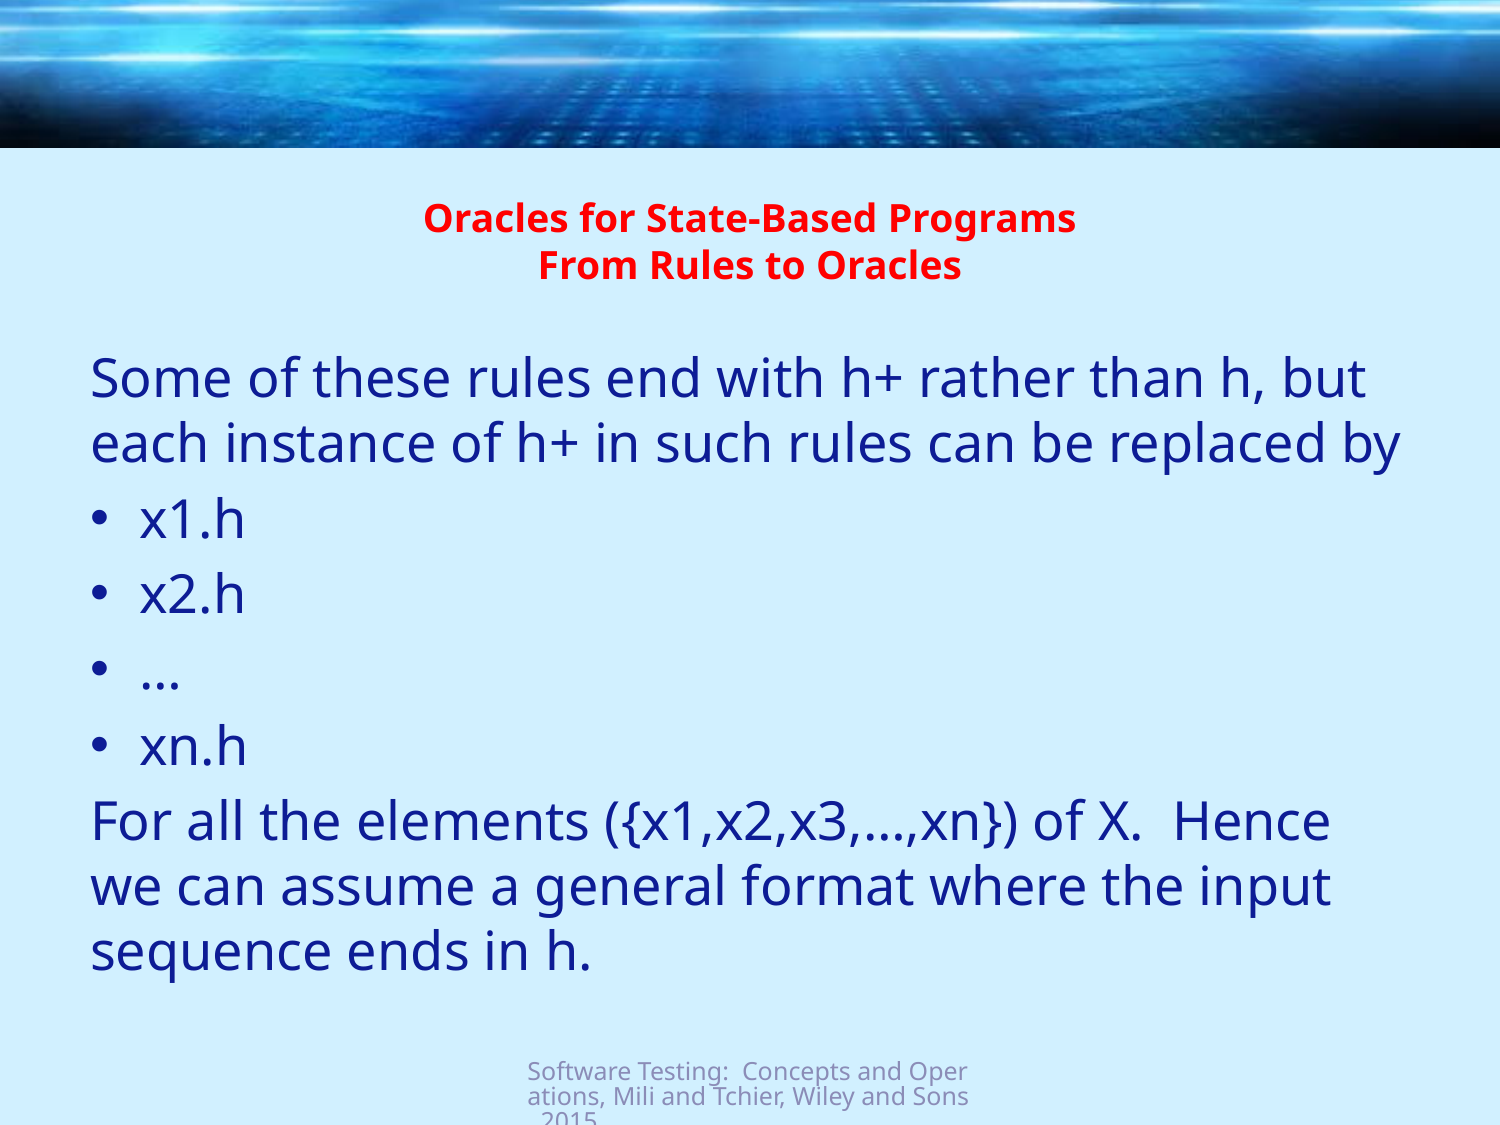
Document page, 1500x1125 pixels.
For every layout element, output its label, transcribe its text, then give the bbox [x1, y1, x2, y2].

picture [0, 0, 1500, 148]
title Oracles for State-Based Programs From Rules to Oracles [75, 185, 1425, 295]
footer Software Testing: Concepts and Operations, Mili and Tchier, Wiley and Sons, 2015 [512, 1042, 988, 1103]
list Some of these rules end with h+ rather than h, but each instance of h+ in such rules can be replaced by x1.h x2.h … xn.h For all the elements ({x1,x2,x3,…,xn}) of X. Hence we can assume a general format where the input sequence ends in h. [75, 336, 1425, 1005]
